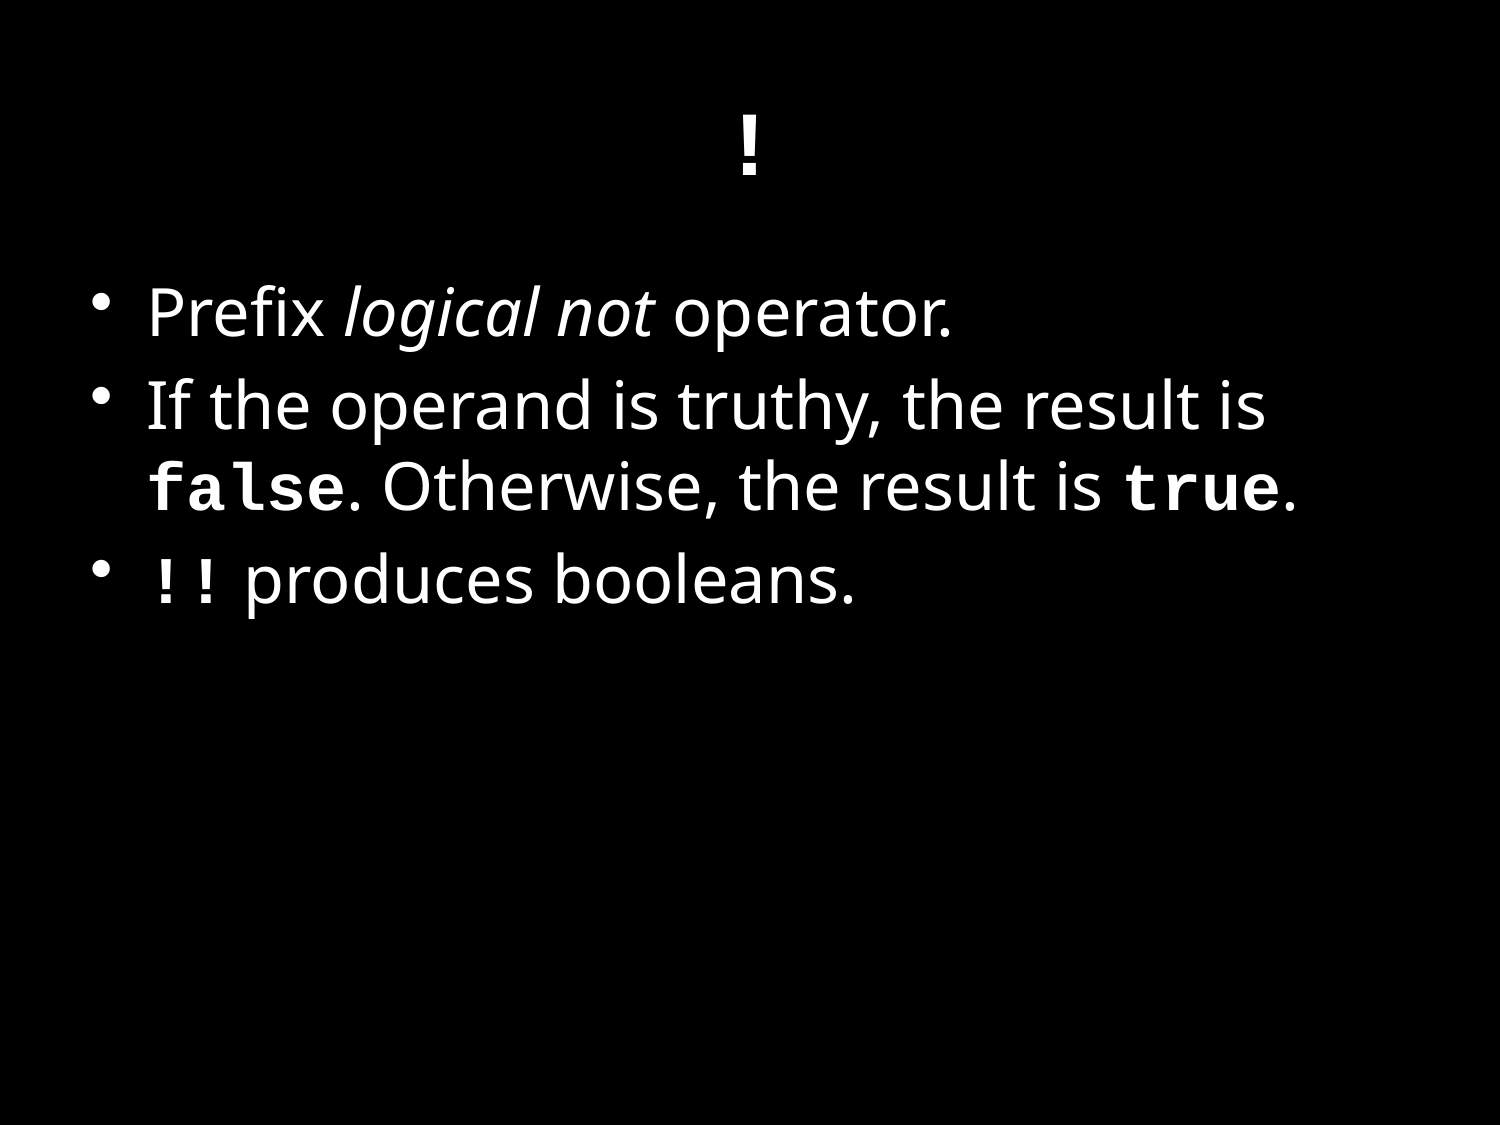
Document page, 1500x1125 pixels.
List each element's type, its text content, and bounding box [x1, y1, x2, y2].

list Prefix logical not operator. If the operand is truthy, the result is false. Otherwise, the result is true. !! produces booleans. [74, 262, 1426, 1088]
title ! [74, 44, 1426, 233]
